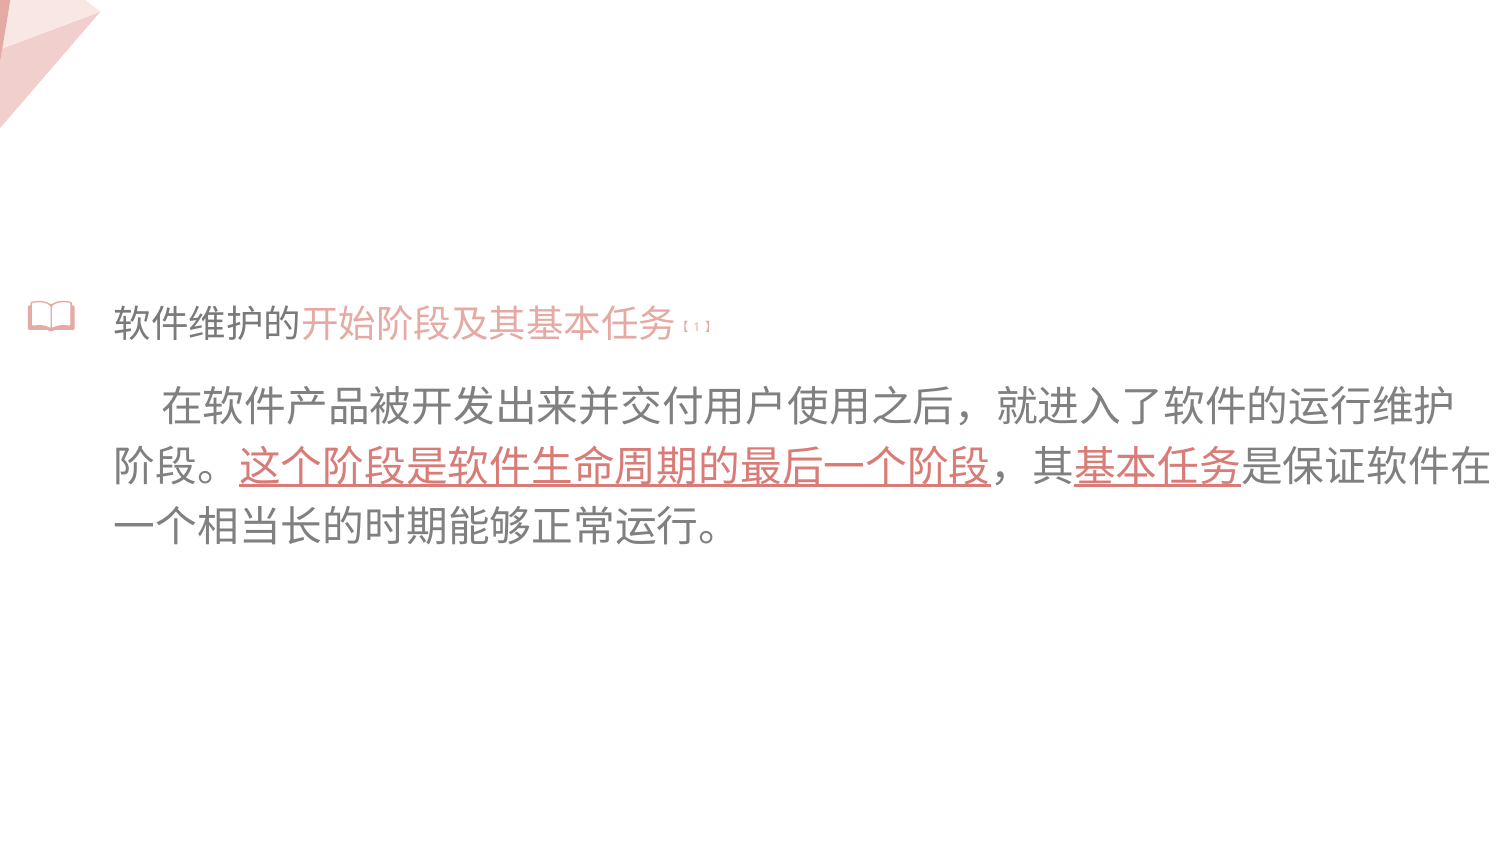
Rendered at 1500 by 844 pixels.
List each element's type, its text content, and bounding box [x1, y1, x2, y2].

text_box [27, 300, 75, 332]
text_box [0, 0, 101, 131]
text_box 软件维护的开始阶段及其基本任务【1】 在软件产品被开发出来并交付用户使用之后，就进入了软件的运行维护阶段。这个阶段是软件生命周期的最后一个阶段，其基本任务是保证软件在一个相当长的时期能够正常运行。 [113, 300, 1496, 550]
